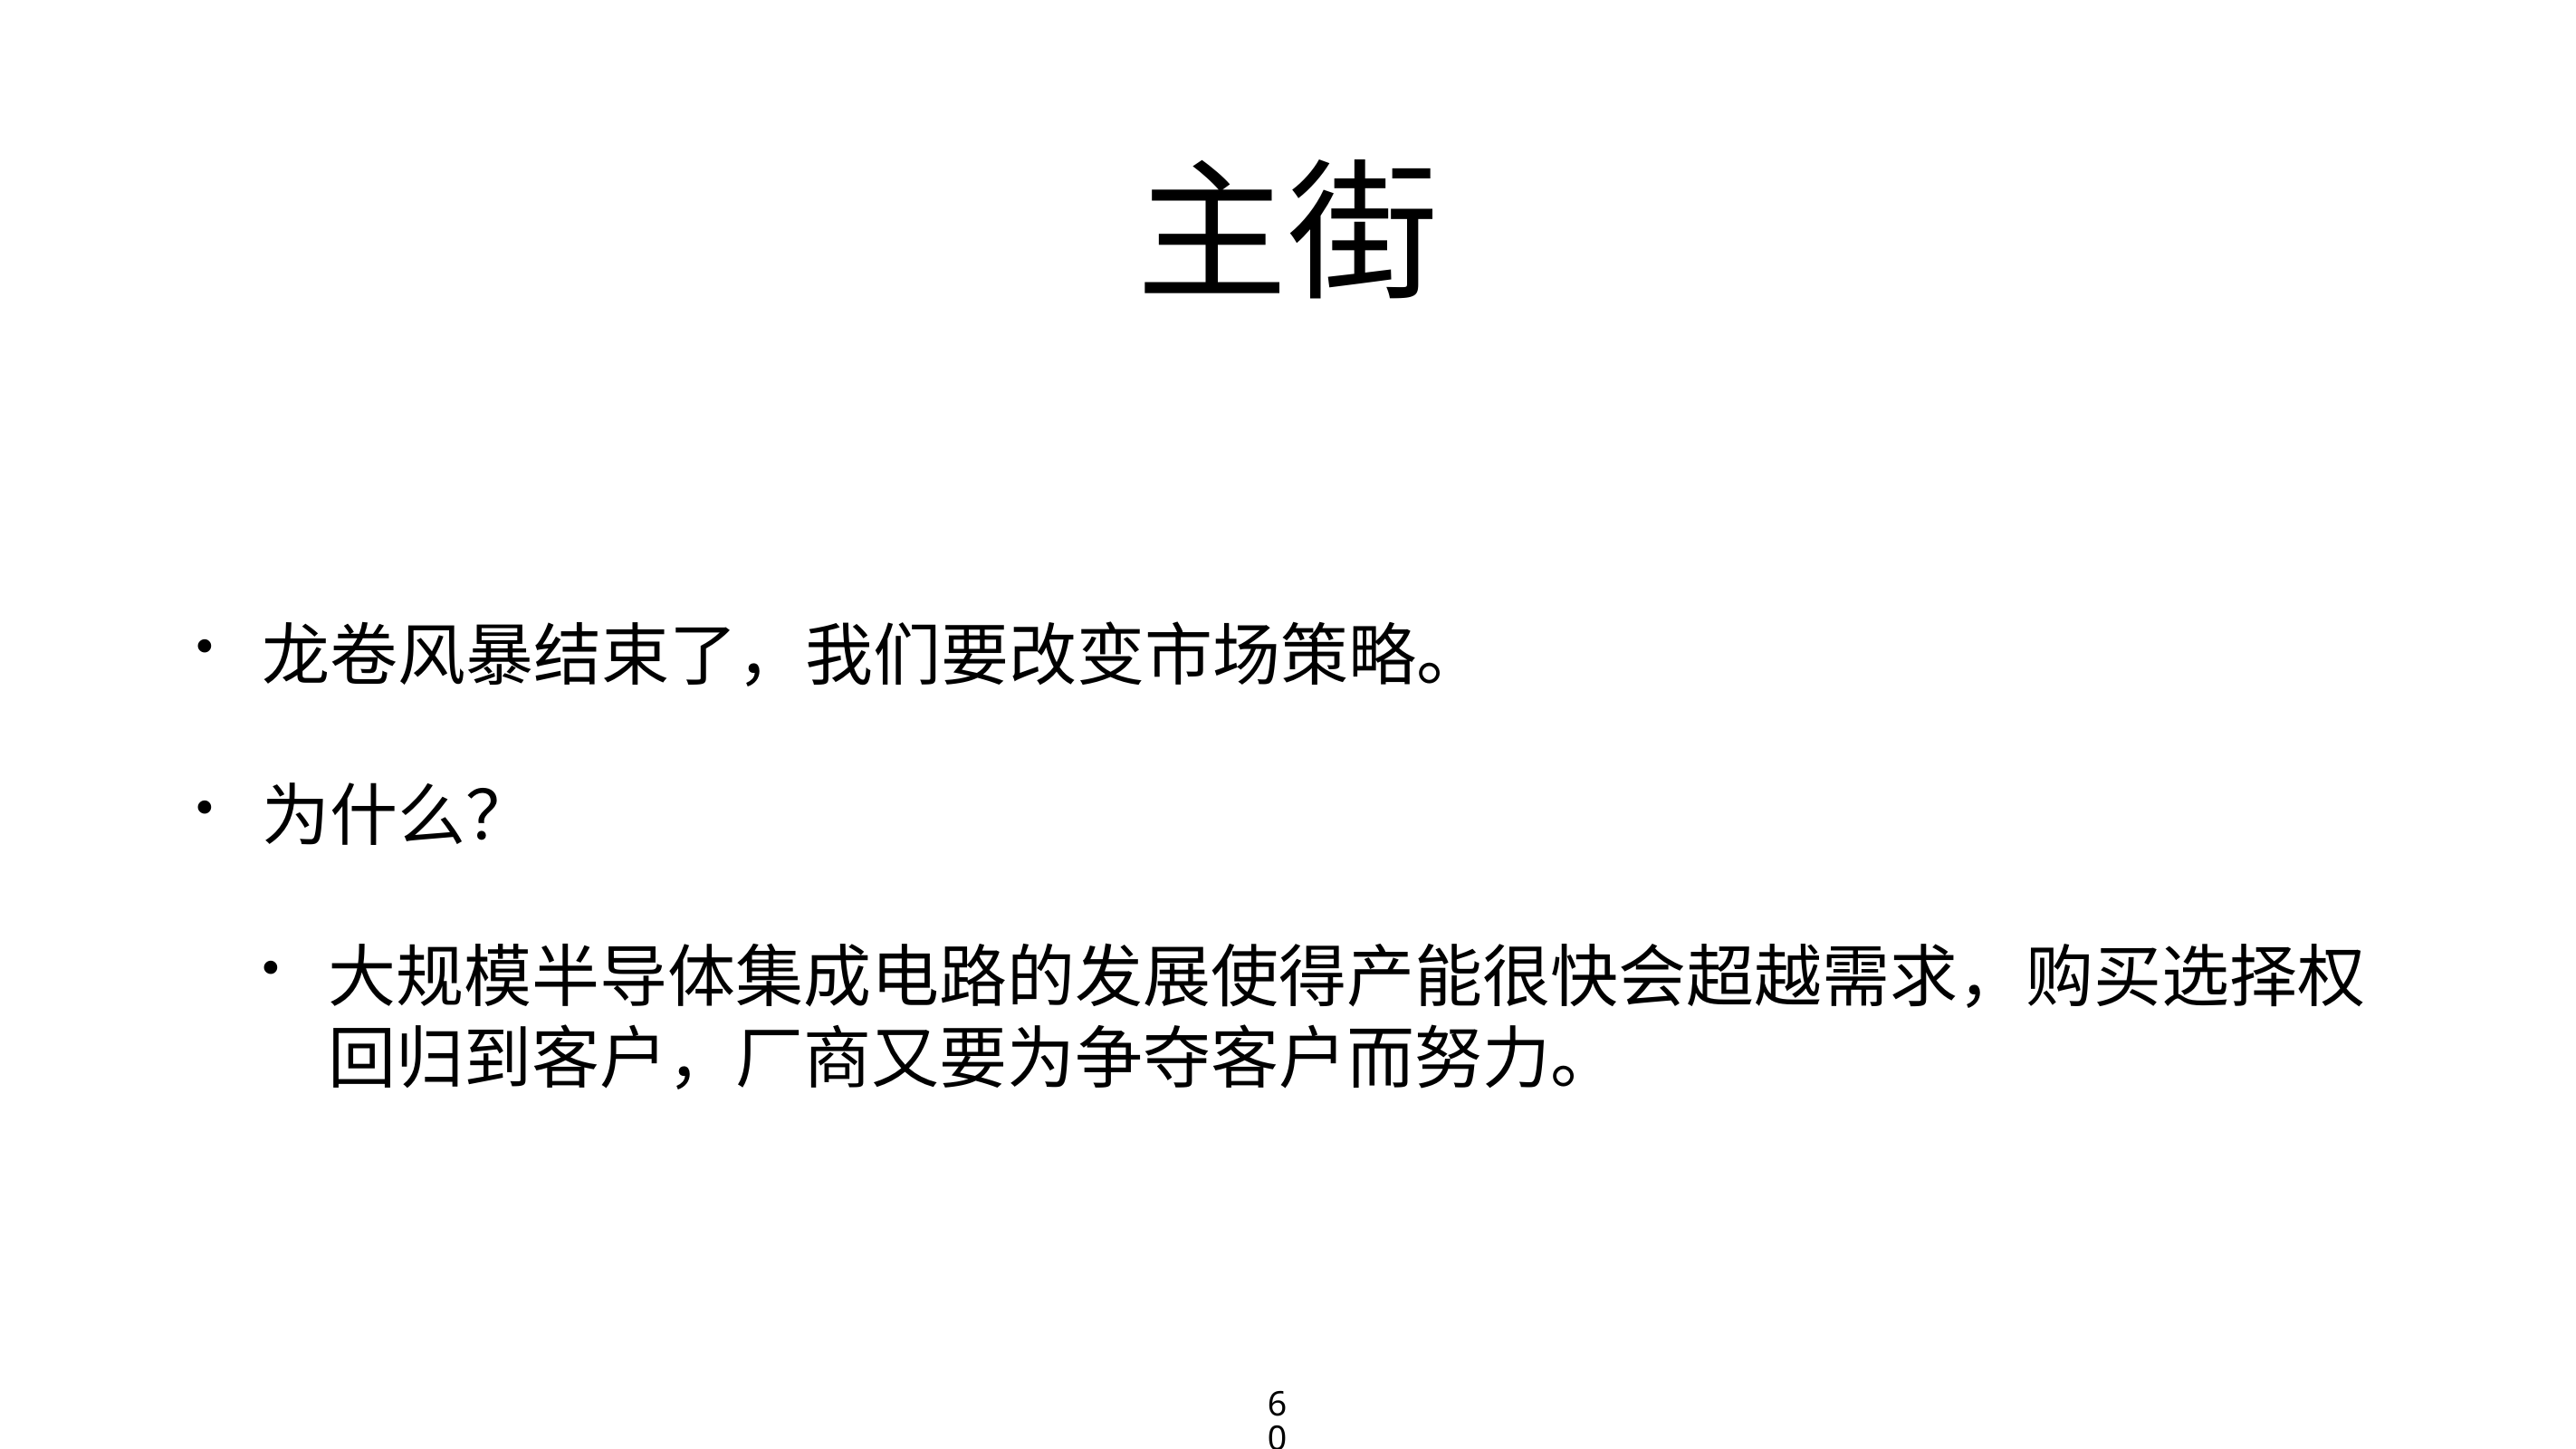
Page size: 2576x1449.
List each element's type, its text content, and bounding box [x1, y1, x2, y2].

title 主街 [187, 65, 2388, 386]
list 龙卷风暴结束了，我们要改变市场策略。 为什么？ 大规模半导体集成电路的发展使得产能很快会超越需求，购买选择权回归到客户，厂商又要为争夺客户而努力。 [187, 386, 2388, 1321]
slide_number 60 [1259, 1374, 1314, 1432]
